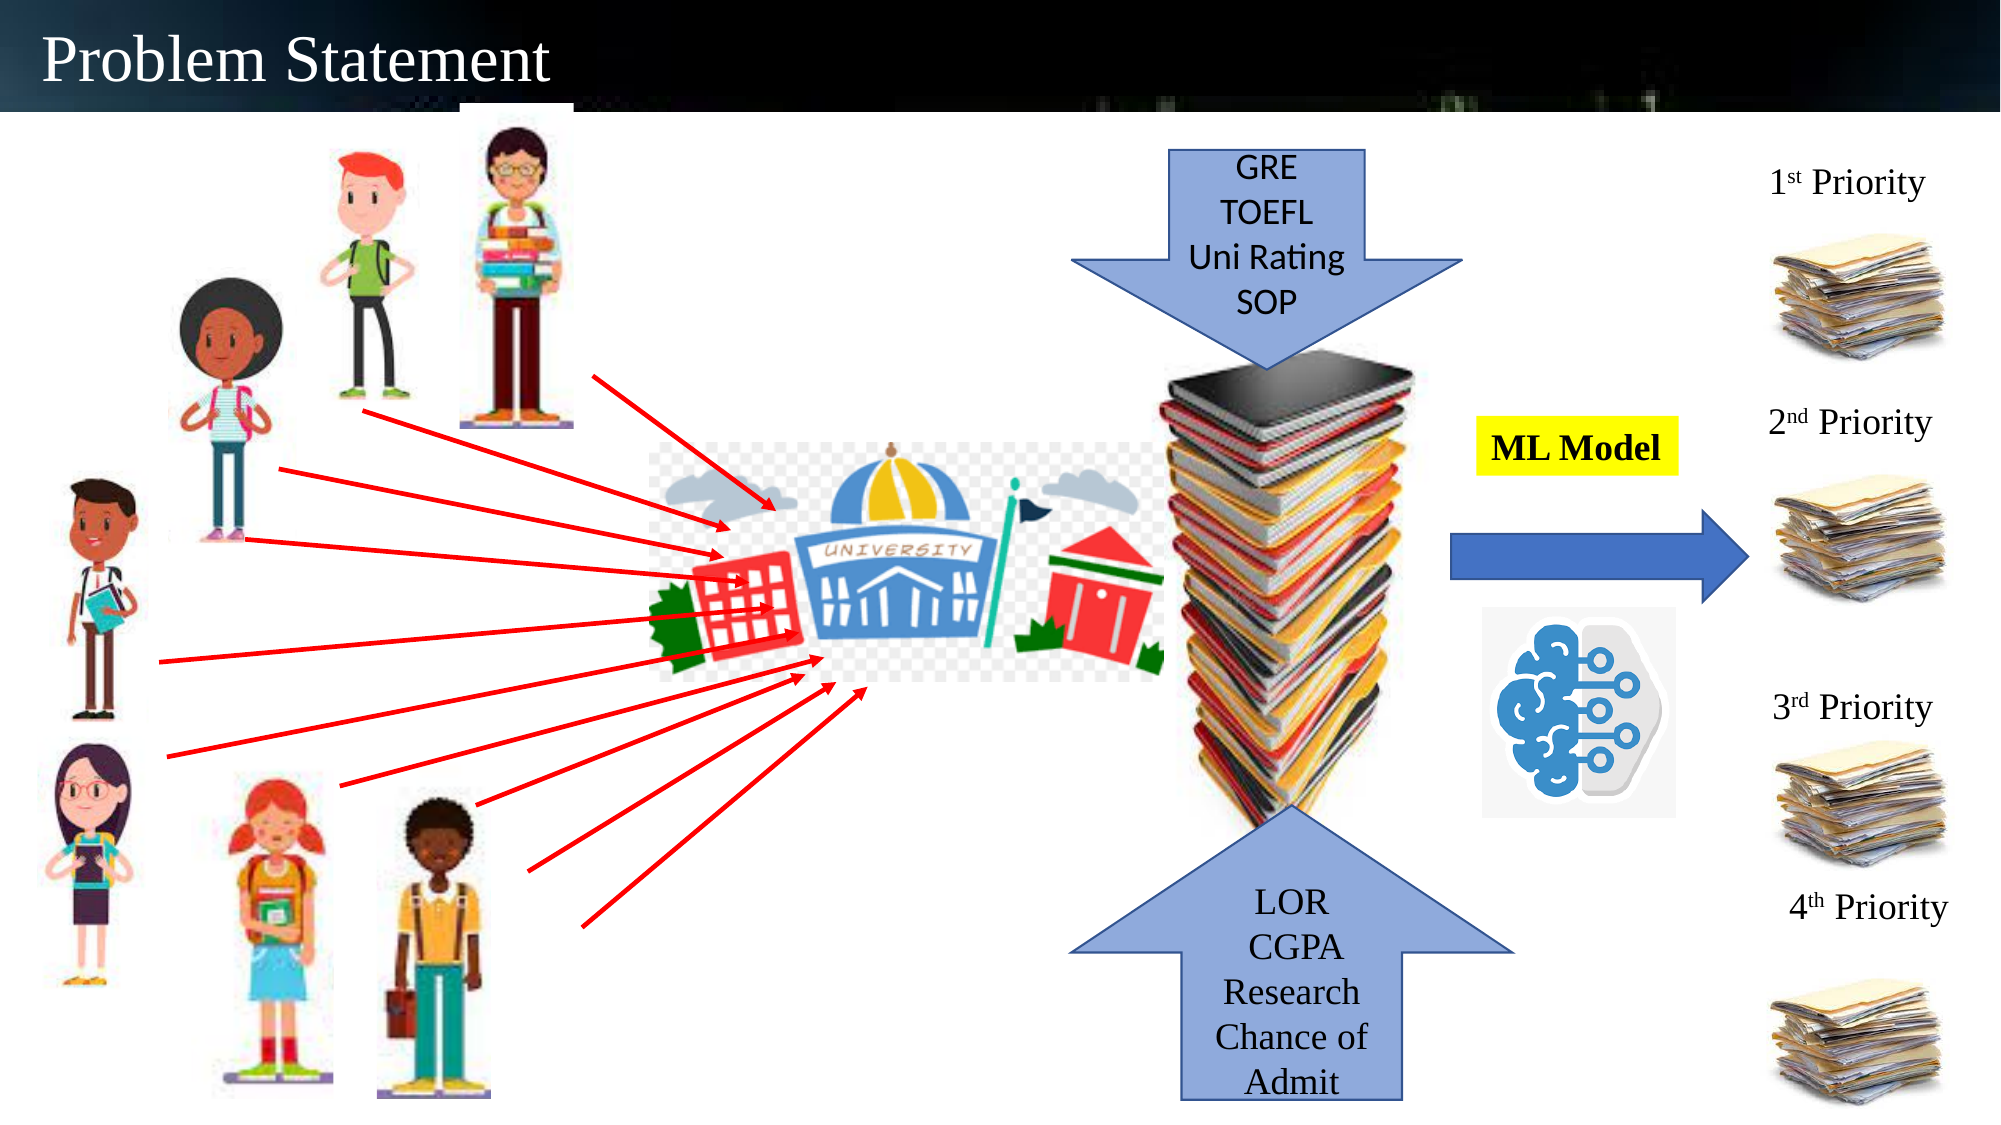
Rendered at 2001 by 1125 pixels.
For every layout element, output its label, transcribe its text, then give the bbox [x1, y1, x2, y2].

text_box GRE TOEFL Uni Rating SOP [1070, 148, 1463, 293]
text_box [166, 632, 800, 757]
picture [191, 757, 334, 1099]
picture [168, 267, 297, 554]
text_box [1450, 508, 1750, 605]
text_box 4th Priority [1774, 874, 1977, 934]
text_box 2nd Priority [1753, 389, 1956, 450]
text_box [159, 607, 775, 663]
text_box 1st Priority [1754, 149, 1957, 210]
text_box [339, 657, 825, 787]
text_box 3rd Priority [1757, 674, 1960, 735]
picture [1758, 726, 1963, 874]
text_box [592, 375, 777, 512]
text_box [245, 539, 750, 583]
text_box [527, 681, 837, 872]
picture [1753, 965, 1958, 1112]
picture [1482, 607, 1676, 818]
picture [0, 0, 2001, 410]
picture [1756, 220, 1961, 367]
picture [305, 124, 420, 411]
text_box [582, 686, 868, 928]
picture [649, 285, 1447, 918]
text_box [362, 410, 732, 531]
picture [37, 446, 149, 999]
text_box LOR CGPA Research Chance of Admit [1067, 901, 1516, 1101]
text_box ML Model [1476, 415, 1679, 476]
picture [376, 787, 491, 1099]
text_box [475, 674, 806, 806]
picture [1757, 461, 1962, 609]
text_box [278, 468, 725, 539]
